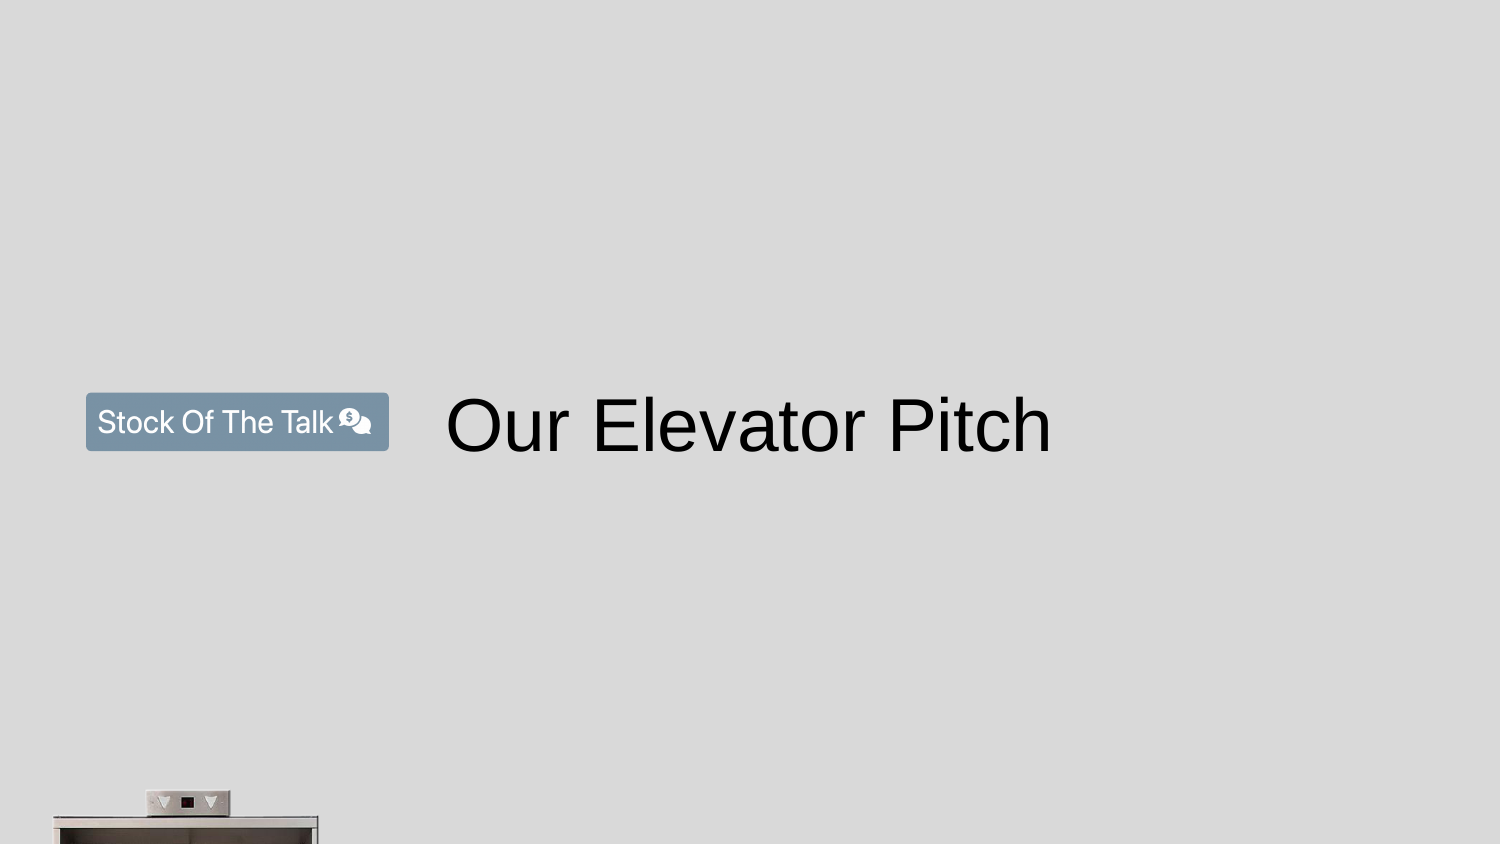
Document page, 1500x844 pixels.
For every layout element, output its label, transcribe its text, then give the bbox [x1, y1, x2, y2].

title Our Elevator Pitch [51, 352, 1449, 491]
picture [50, 787, 319, 844]
picture [85, 392, 390, 452]
